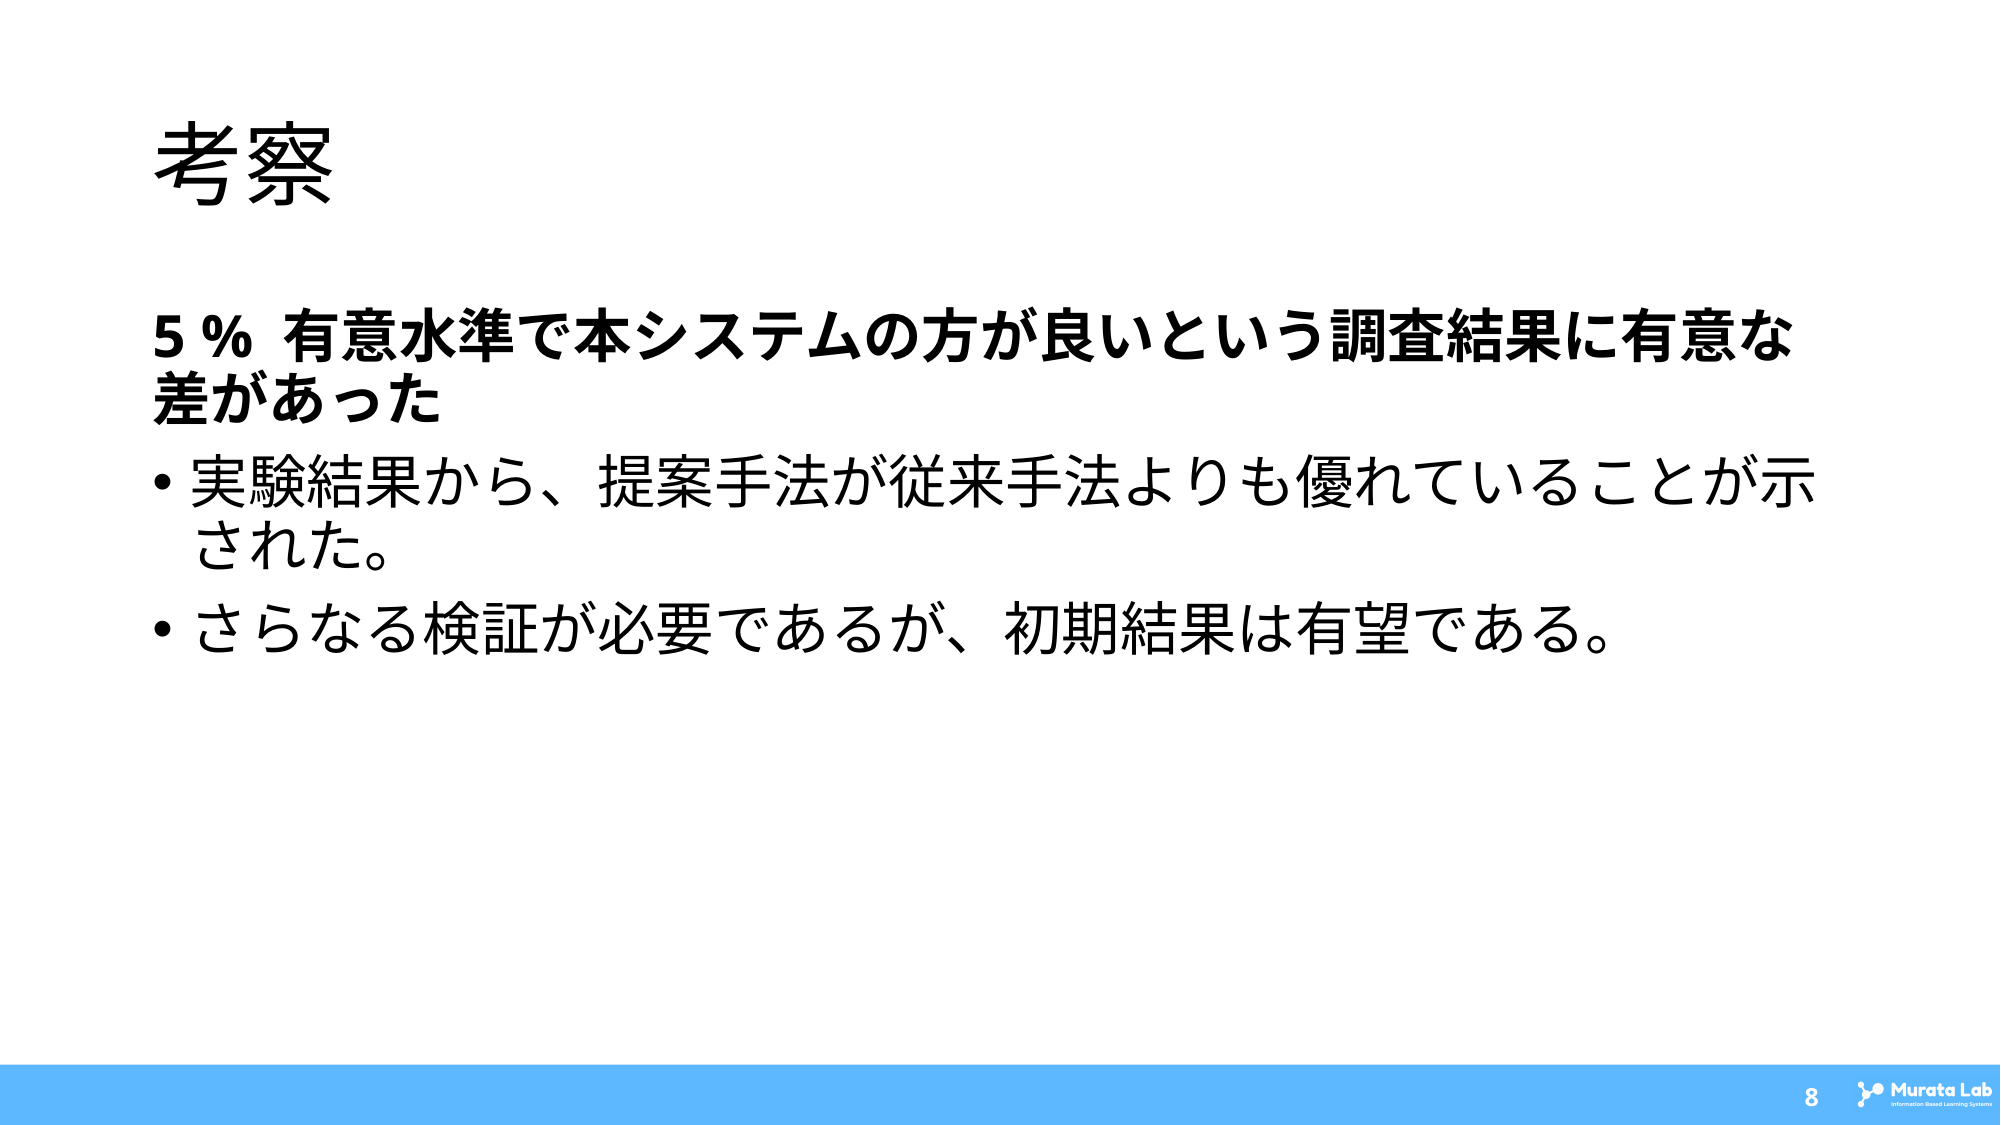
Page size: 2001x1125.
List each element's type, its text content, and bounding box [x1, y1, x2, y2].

list 5 % 有意水準で本システムの方が良いという調査結果に有意な差があった 実験結果から、提案手法が従来手法よりも優れていることが示された。 さらなる検証が必要であるが、初期結果は有望である。 [137, 299, 1863, 1014]
picture [1852, 1075, 2000, 1114]
title 考察 [137, 59, 1863, 278]
slide_number ‹#› [1383, 1072, 1834, 1125]
